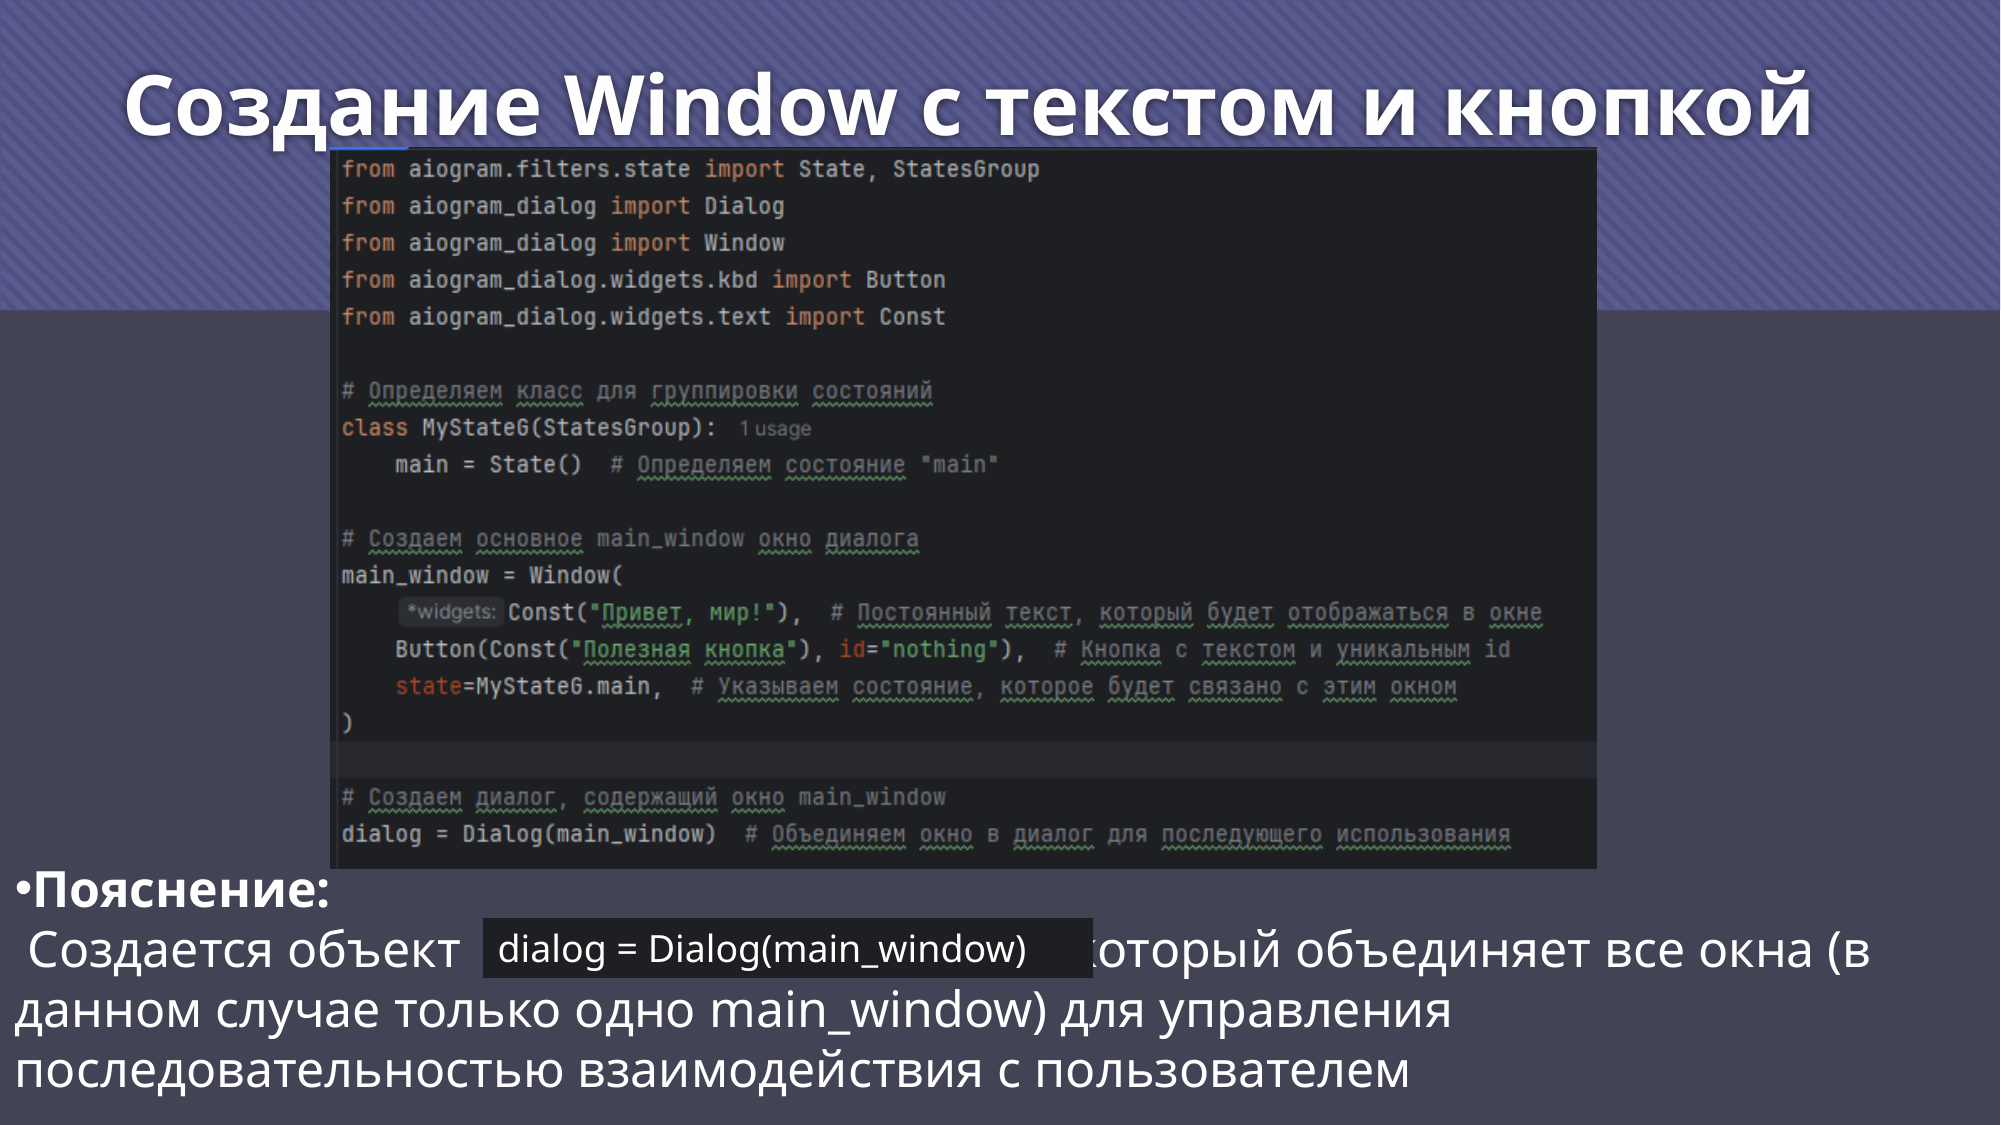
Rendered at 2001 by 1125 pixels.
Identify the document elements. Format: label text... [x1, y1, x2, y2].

picture [330, 146, 1598, 870]
title Создание Window с текстом и кнопкой [107, 0, 1842, 160]
text_box Пояснение: Создается объект , который объединяет все окна (в данном случае только одно main_window) для управления последовательностью взаимодействия с пользователем [0, 849, 1897, 1105]
text_box dialog = Dialog(main_window) [483, 918, 1094, 978]
